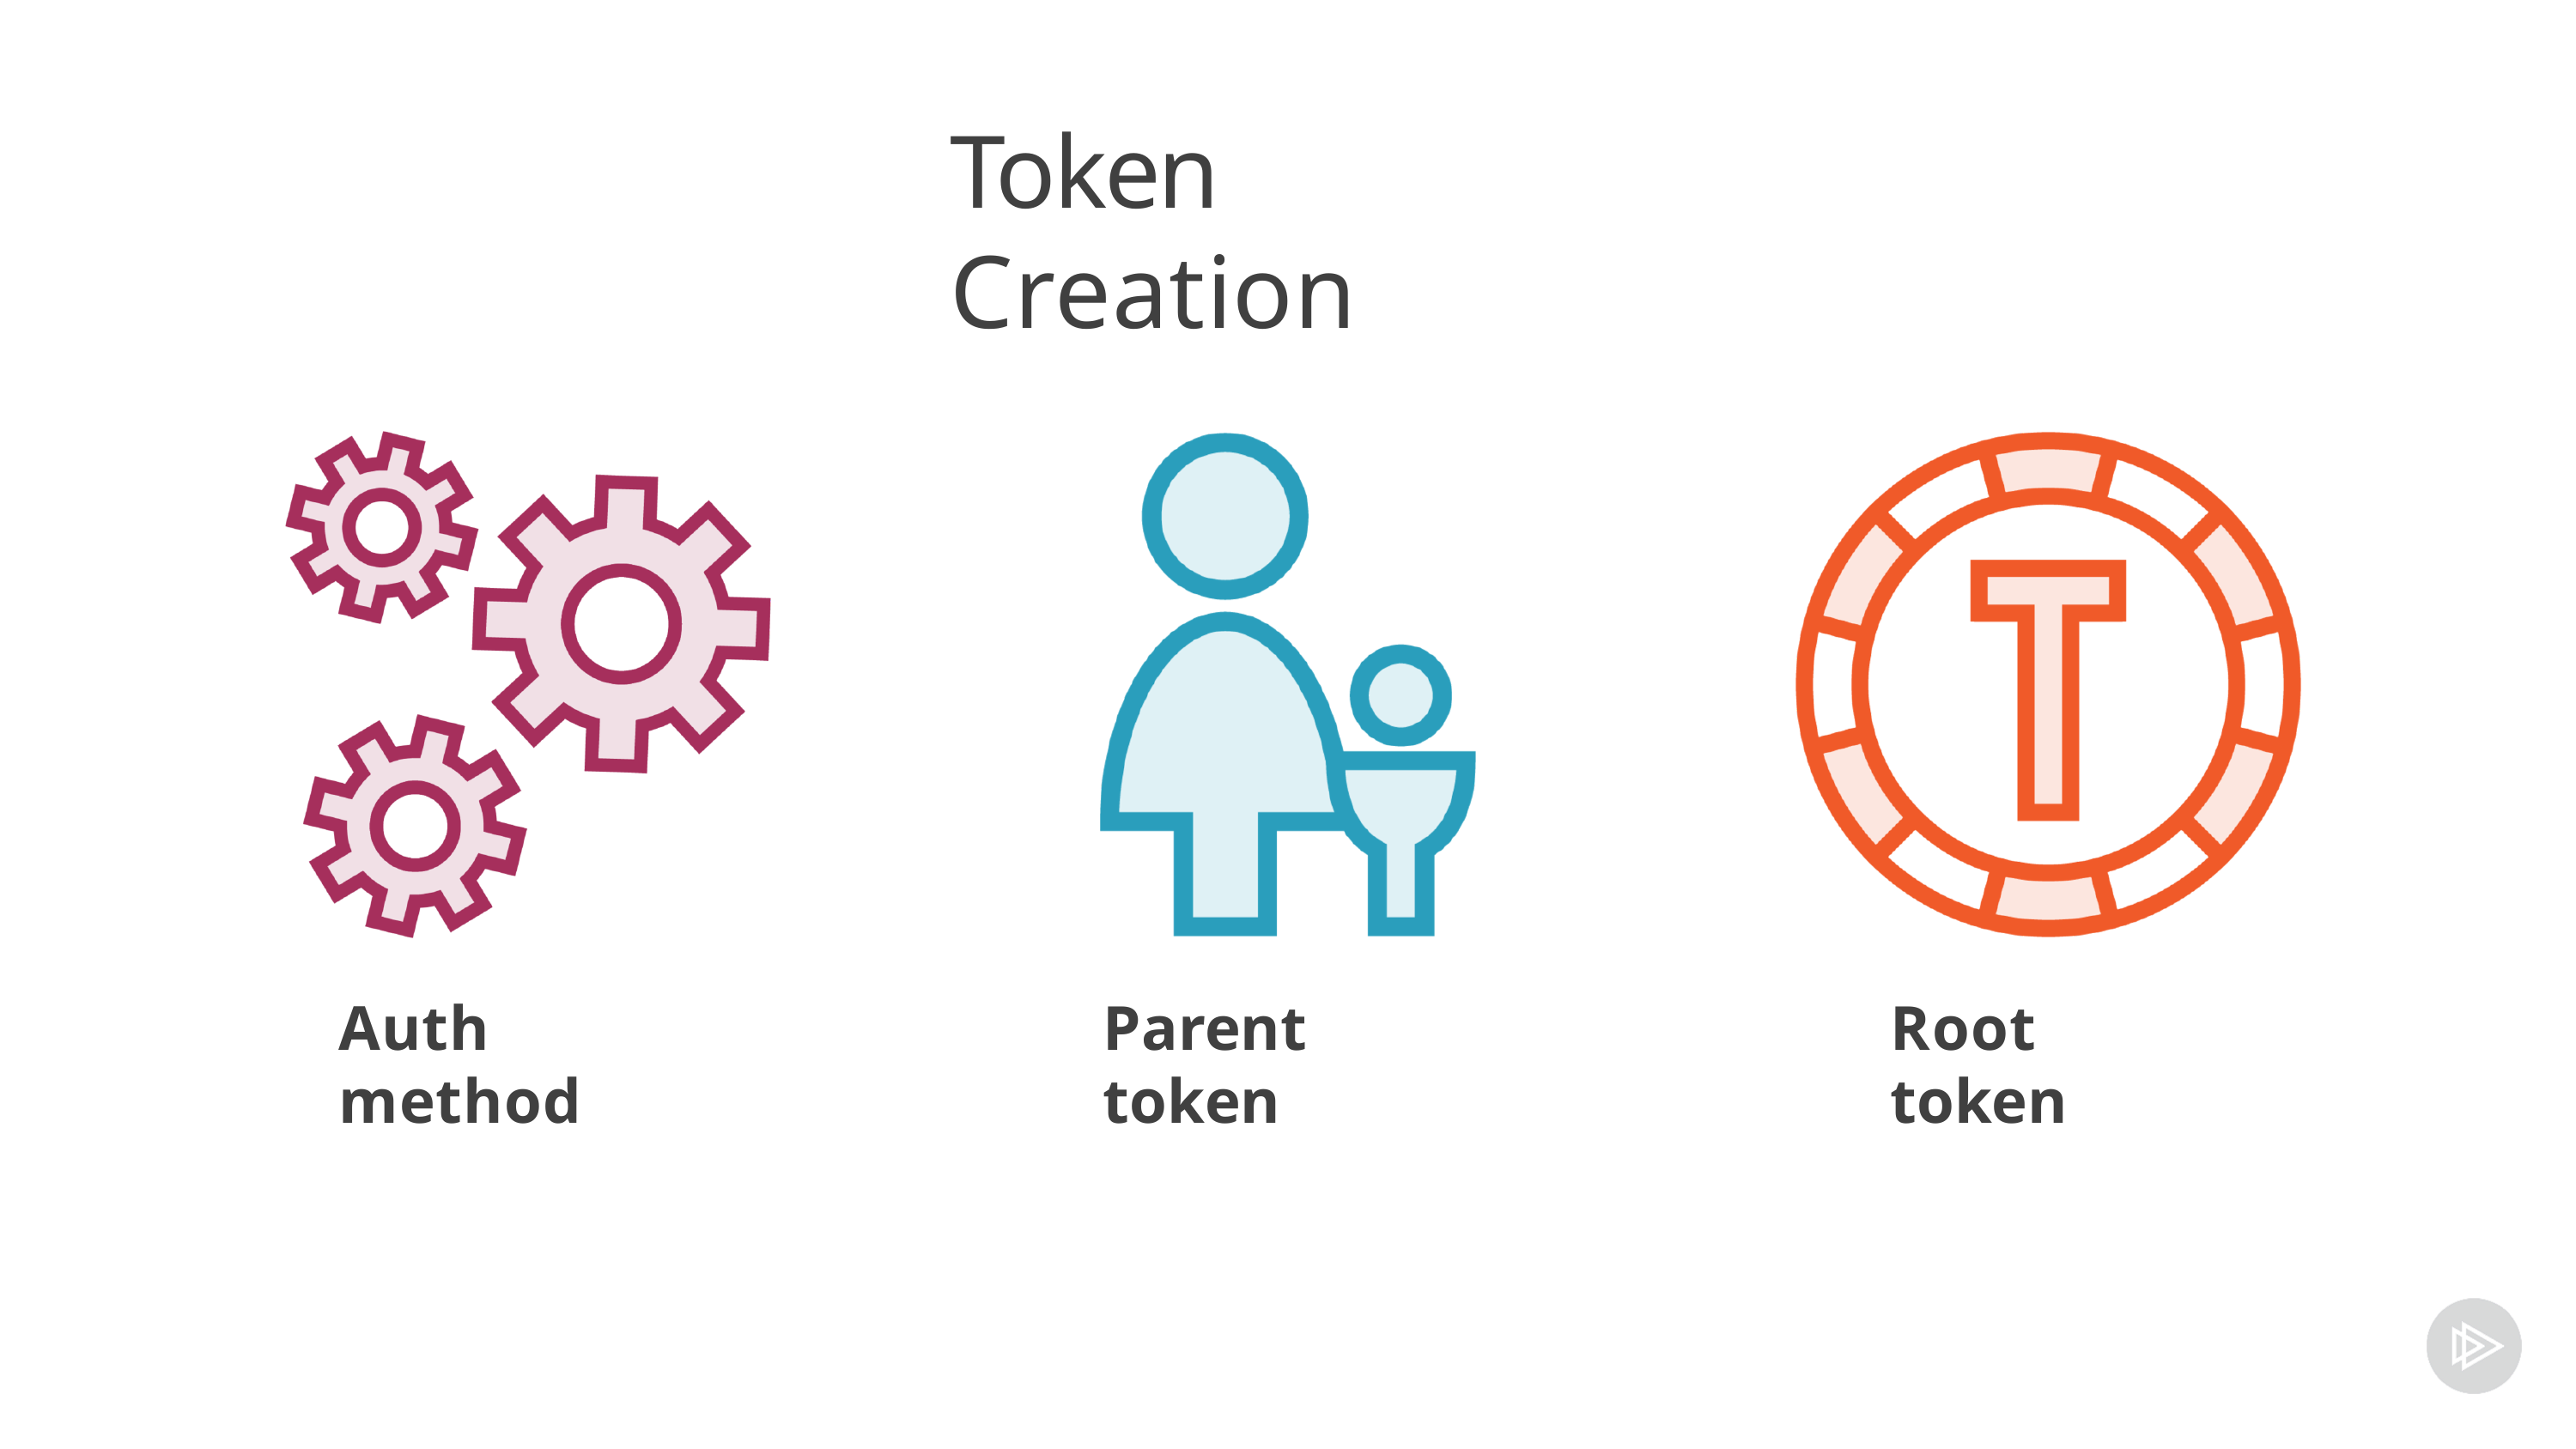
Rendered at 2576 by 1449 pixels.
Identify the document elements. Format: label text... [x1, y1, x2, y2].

text_box Auth method [337, 987, 719, 1136]
picture [2427, 1298, 2522, 1394]
text_box Parent token [1101, 987, 1474, 1136]
picture [280, 426, 775, 943]
title Token Creation [948, 106, 1628, 350]
text_box Root token [1888, 987, 2208, 1136]
picture [1790, 426, 2306, 943]
picture [1094, 426, 1482, 943]
